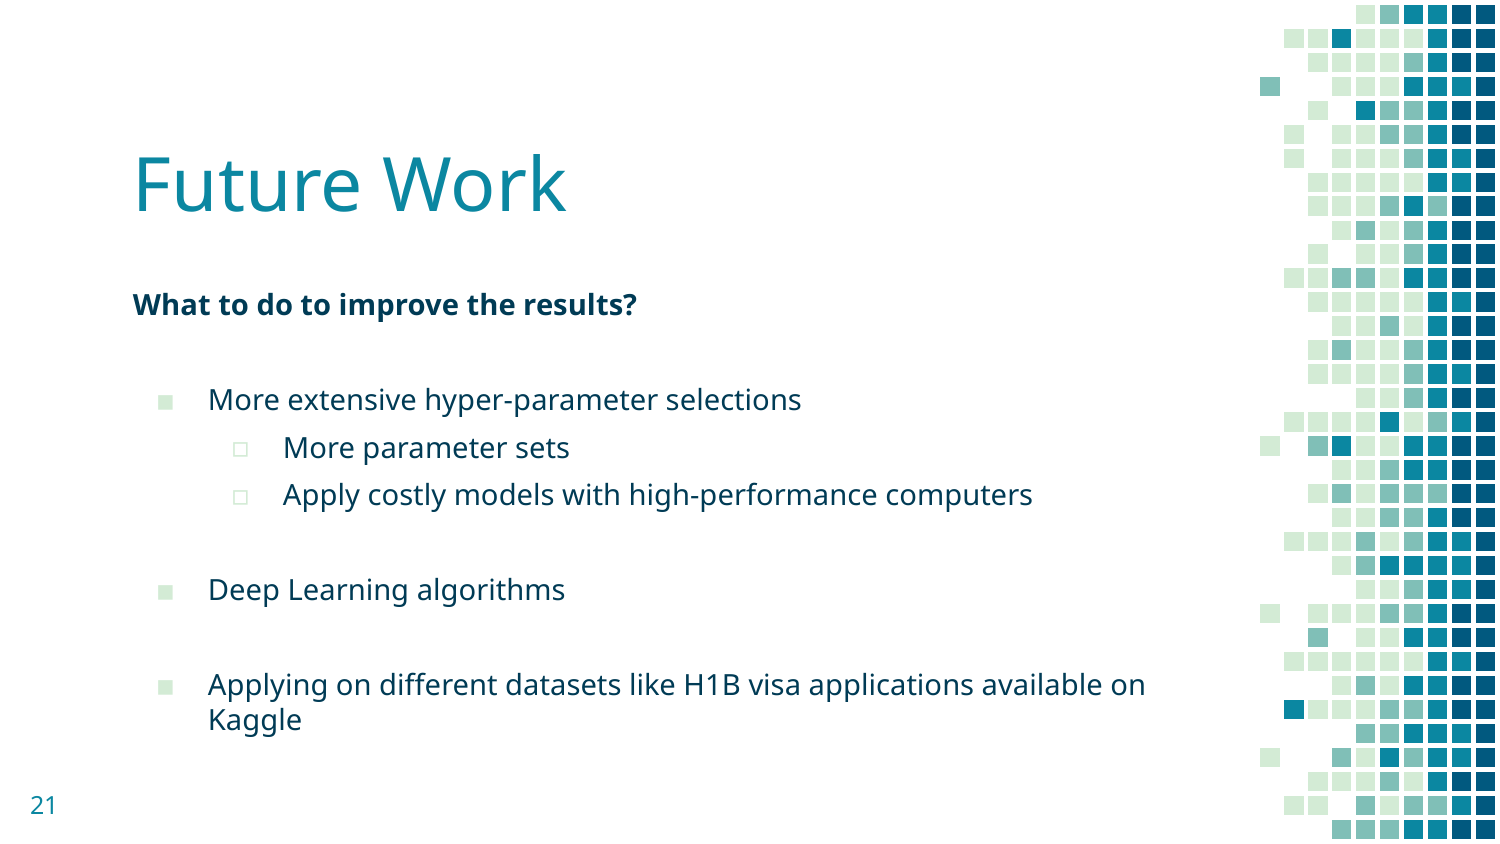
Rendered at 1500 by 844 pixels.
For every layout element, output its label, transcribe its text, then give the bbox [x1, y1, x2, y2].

title Future Work [117, 101, 1227, 242]
slide_number ‹#› [15, 774, 105, 839]
list What to do to improve the results? More extensive hyper-parameter selections More parameter sets Apply costly models with high-performance computers Deep Learning algorithms Applying on different datasets like H1B visa applications available on Kaggle [117, 271, 1227, 774]
